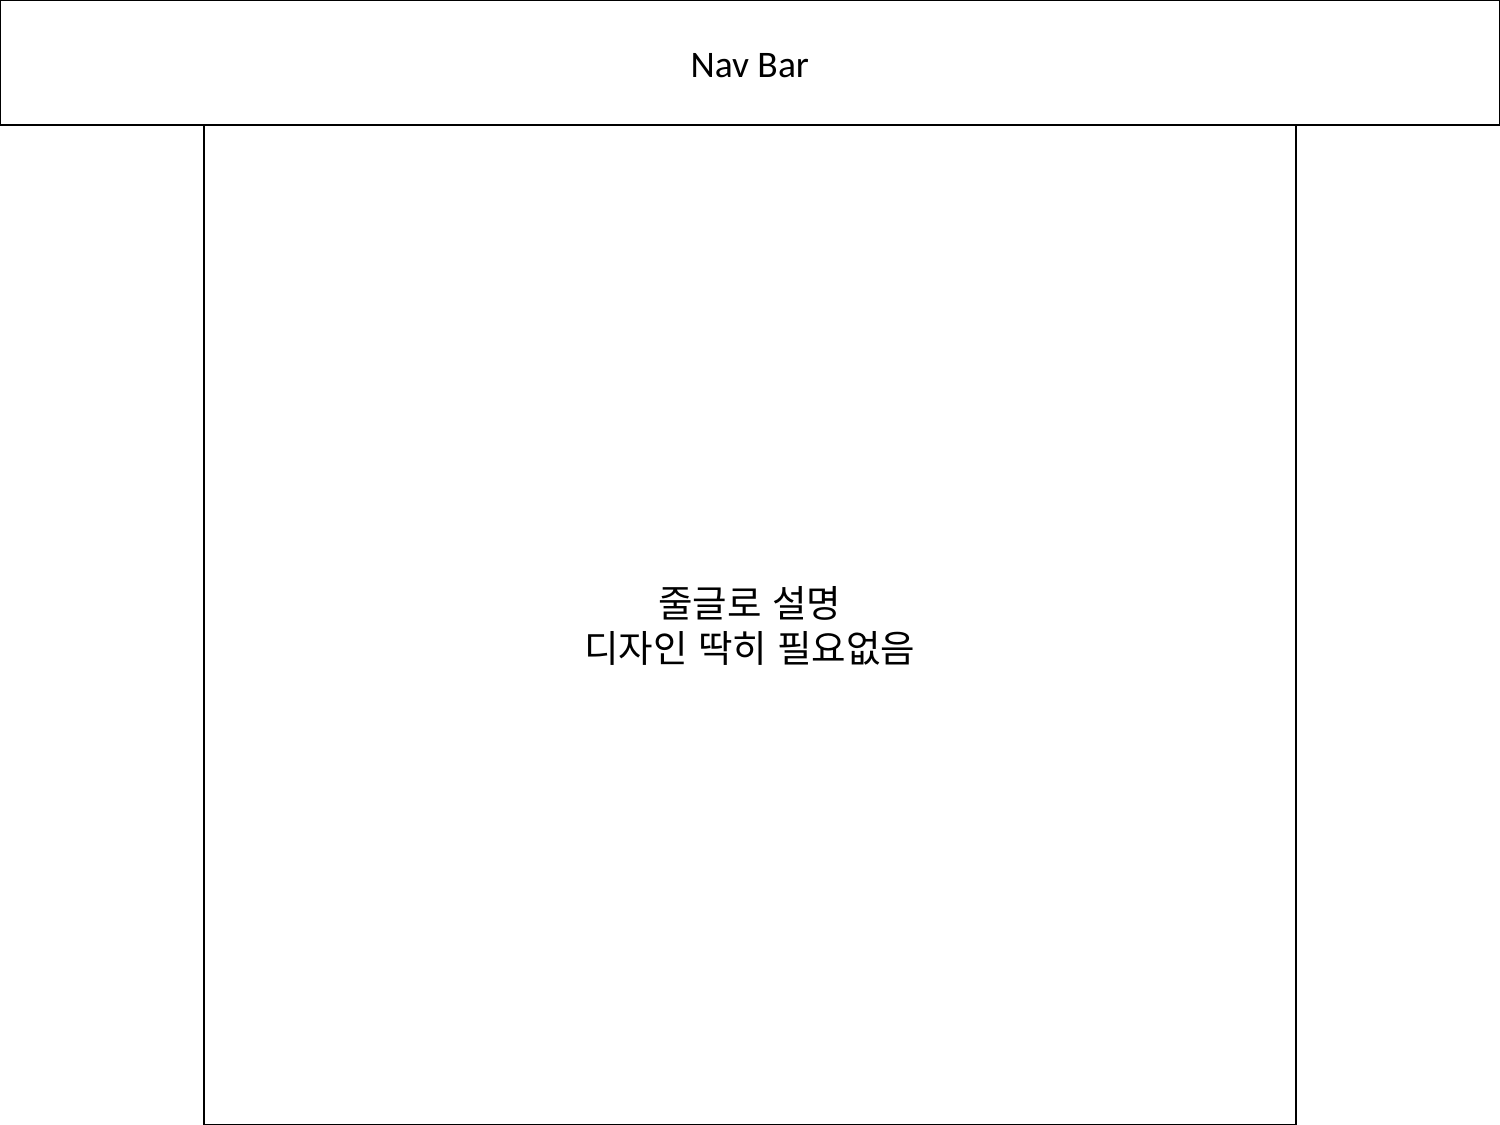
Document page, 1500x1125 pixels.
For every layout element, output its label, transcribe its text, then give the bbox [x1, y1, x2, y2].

text_box Nav Bar [0, 0, 1500, 126]
text_box 줄글로 설명 디자인 딱히 필요없음 [203, 124, 1297, 1125]
